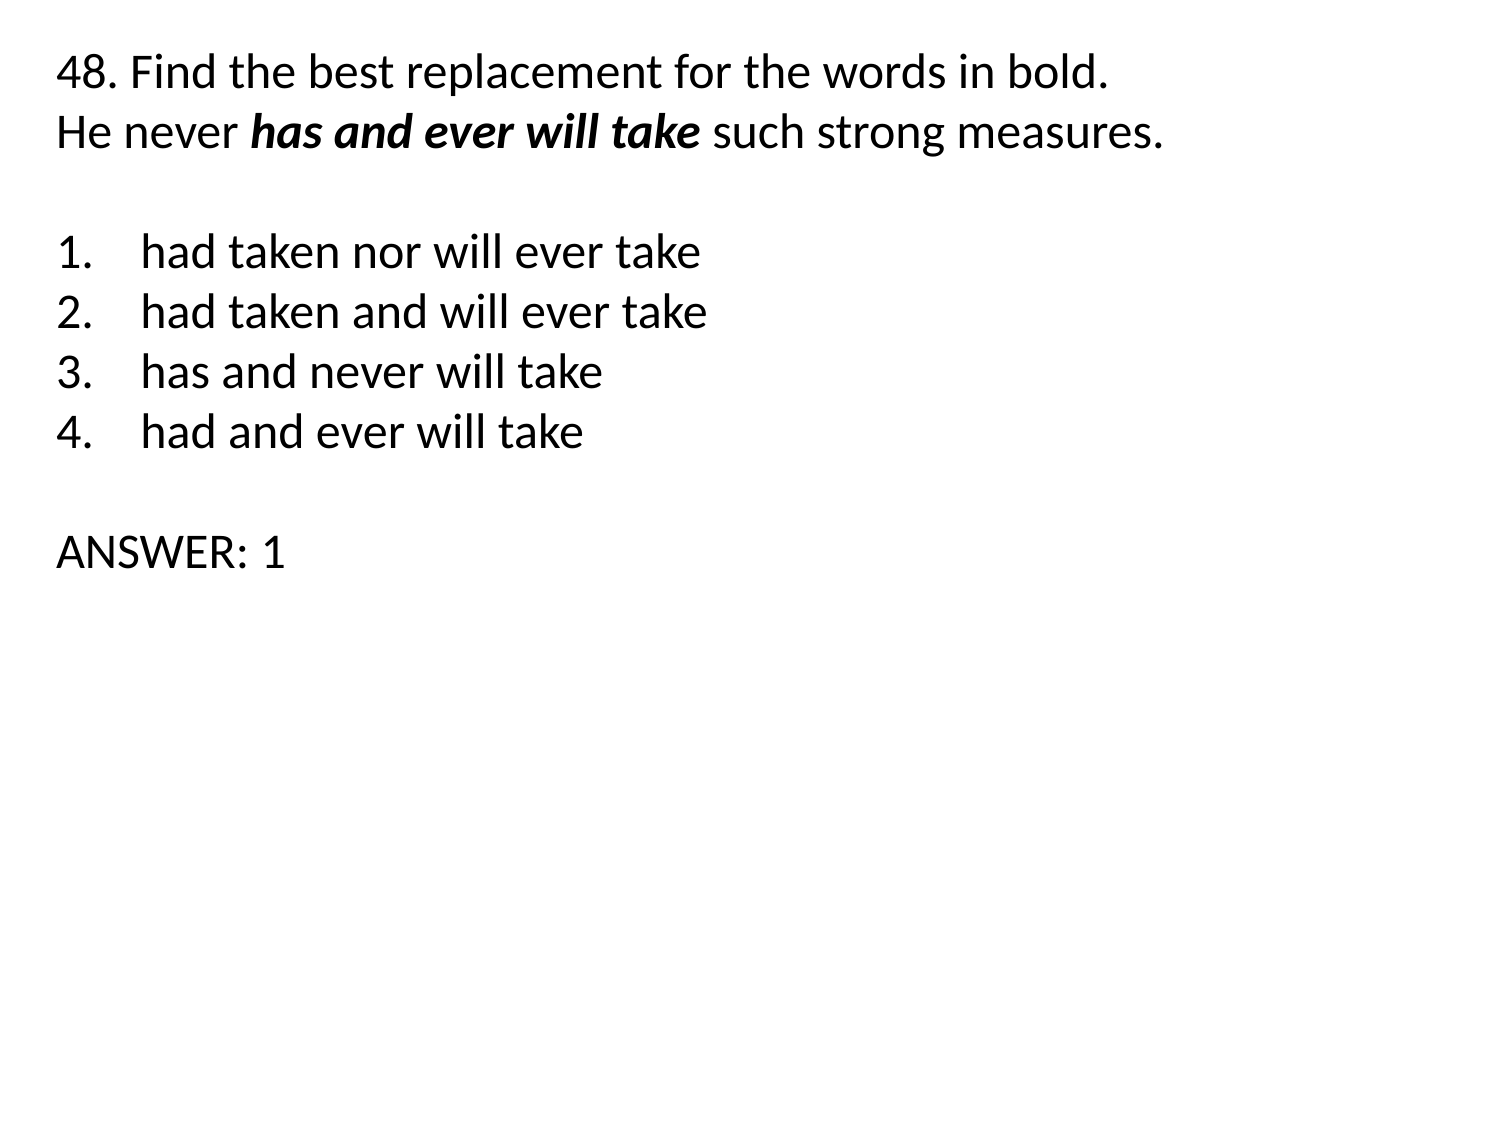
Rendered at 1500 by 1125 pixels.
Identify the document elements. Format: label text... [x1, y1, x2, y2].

text_box 48. Find the best replacement for the words in bold. He never has and ever will take such strong measures. had taken nor will ever take had taken and will ever take has and never will take had and ever will take ANSWER: 1 [41, 30, 1436, 586]
